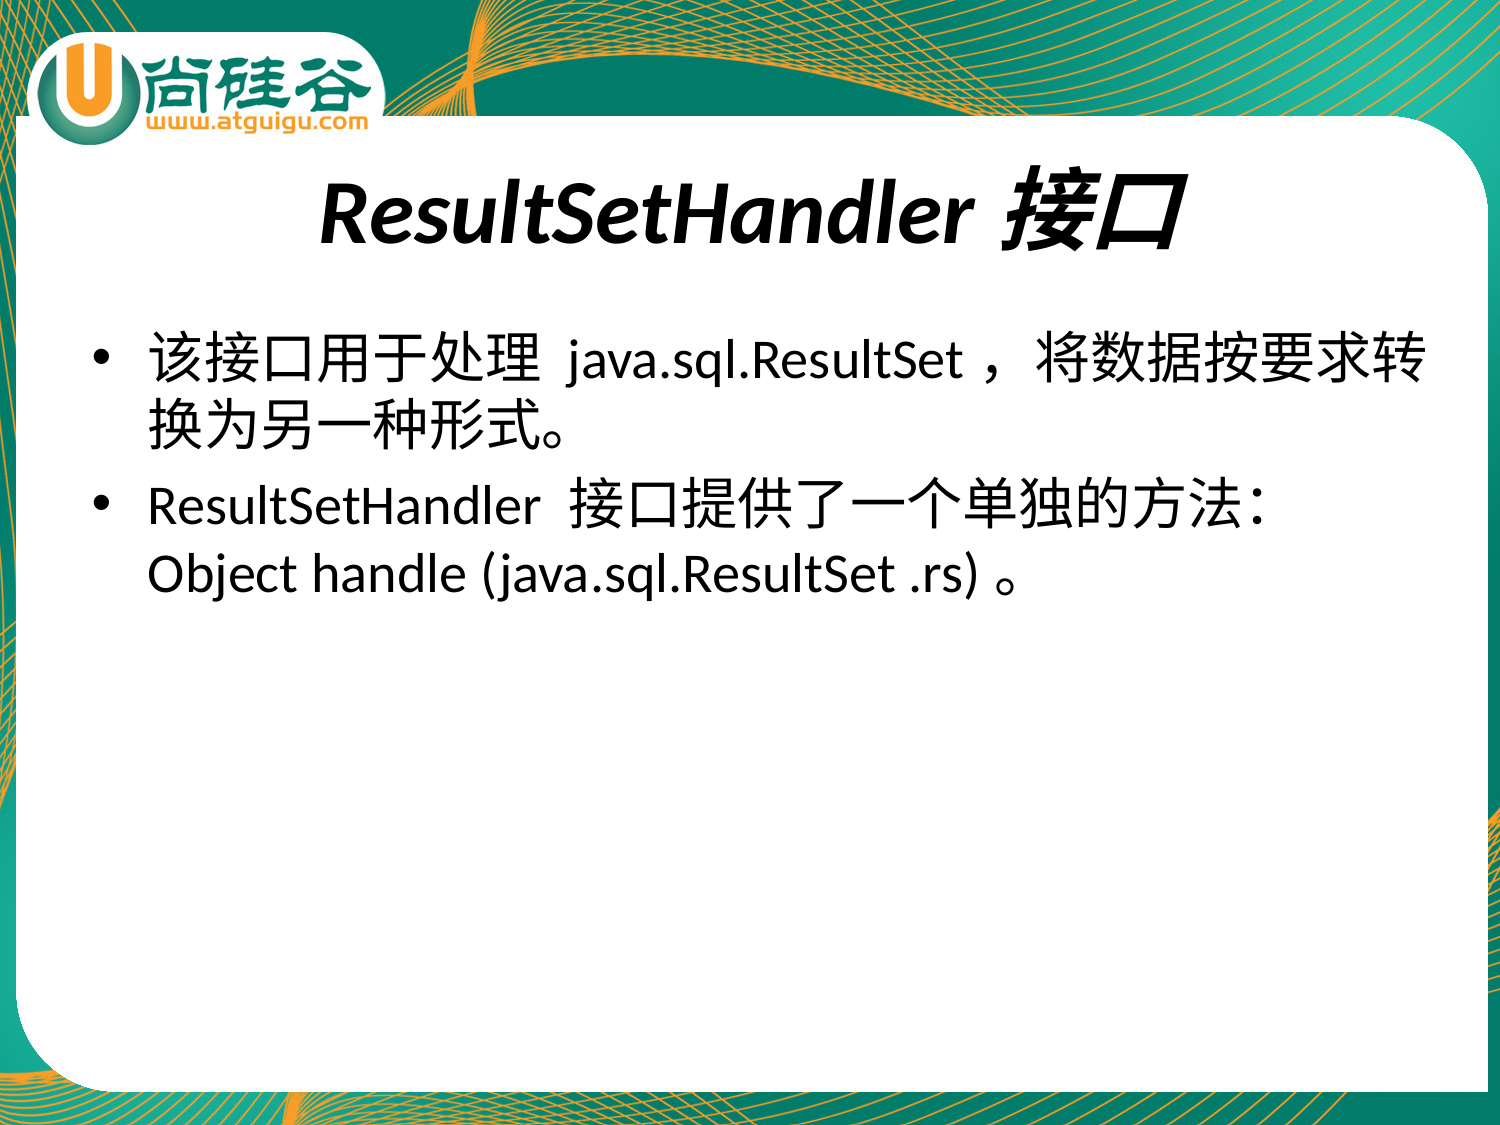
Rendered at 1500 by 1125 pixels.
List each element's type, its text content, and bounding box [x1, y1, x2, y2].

picture [0, 0, 1500, 1125]
list 该接口用于处理 java.sql.ResultSet，将数据按要求转换为另一种形式。 ResultSetHandler 接口提供了一个单独的方法：Object handle (java.sql.ResultSet .rs)。 [76, 314, 1459, 987]
title ResultSetHandler接口 [85, 113, 1436, 302]
